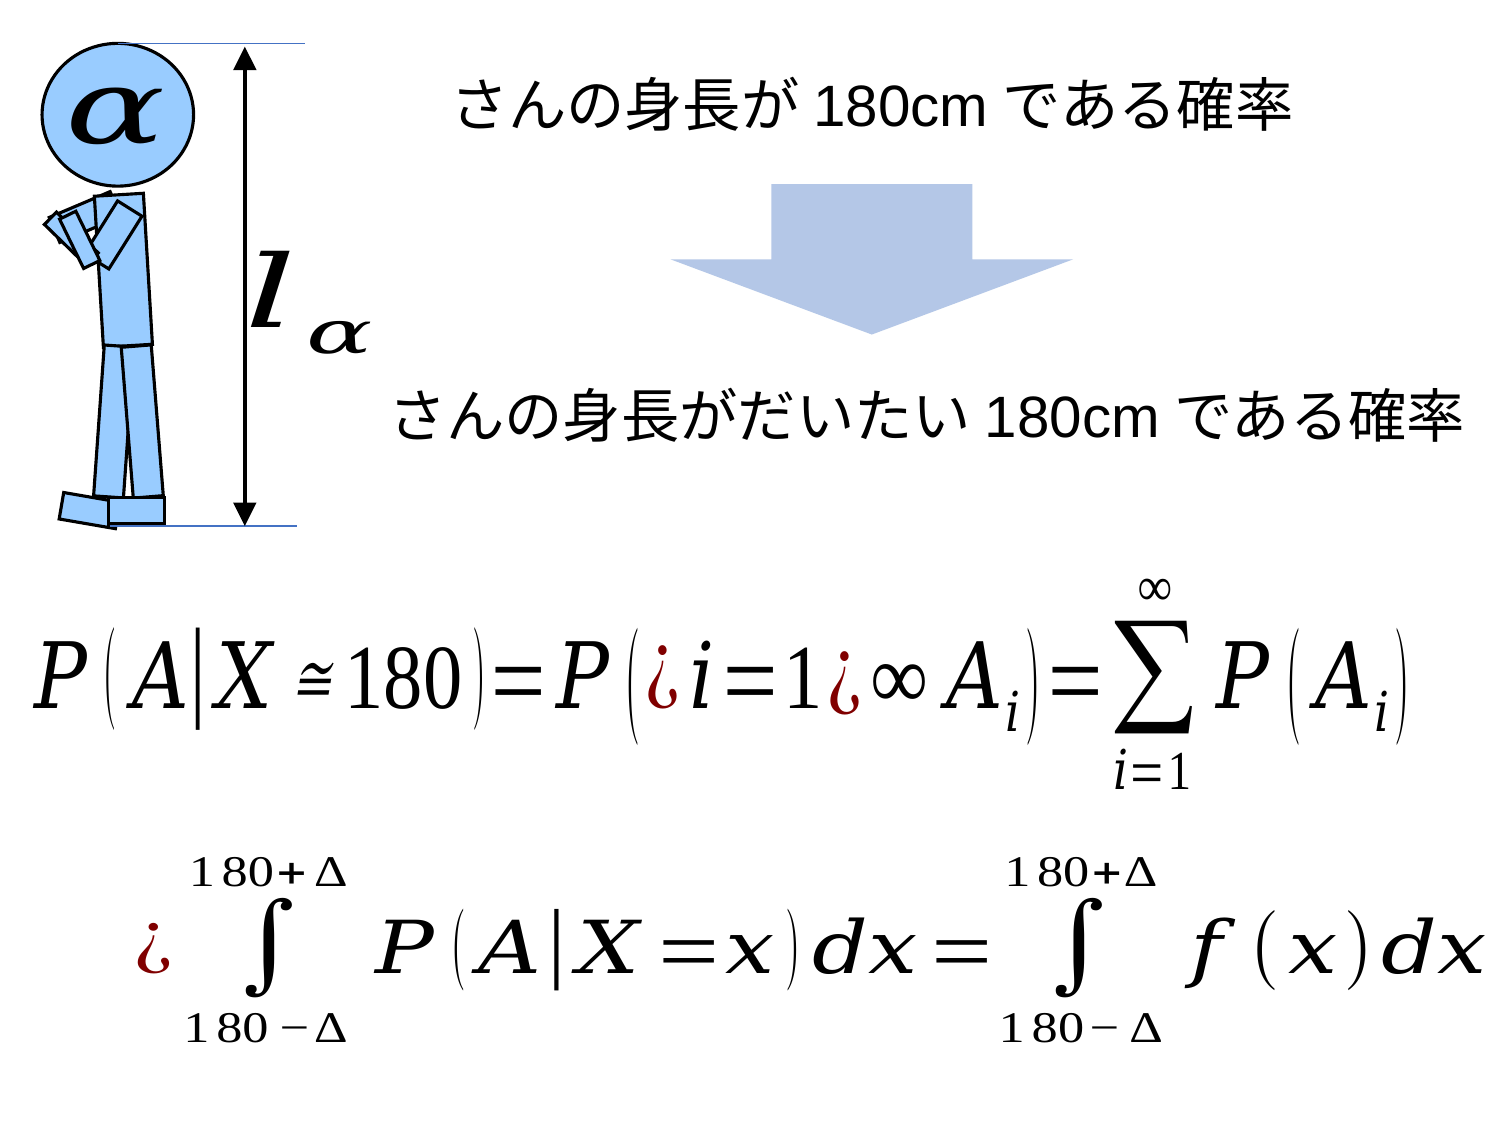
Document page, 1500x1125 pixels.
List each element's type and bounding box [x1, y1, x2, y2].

text_box [42, 43, 373, 527]
text_box [670, 183, 1074, 336]
